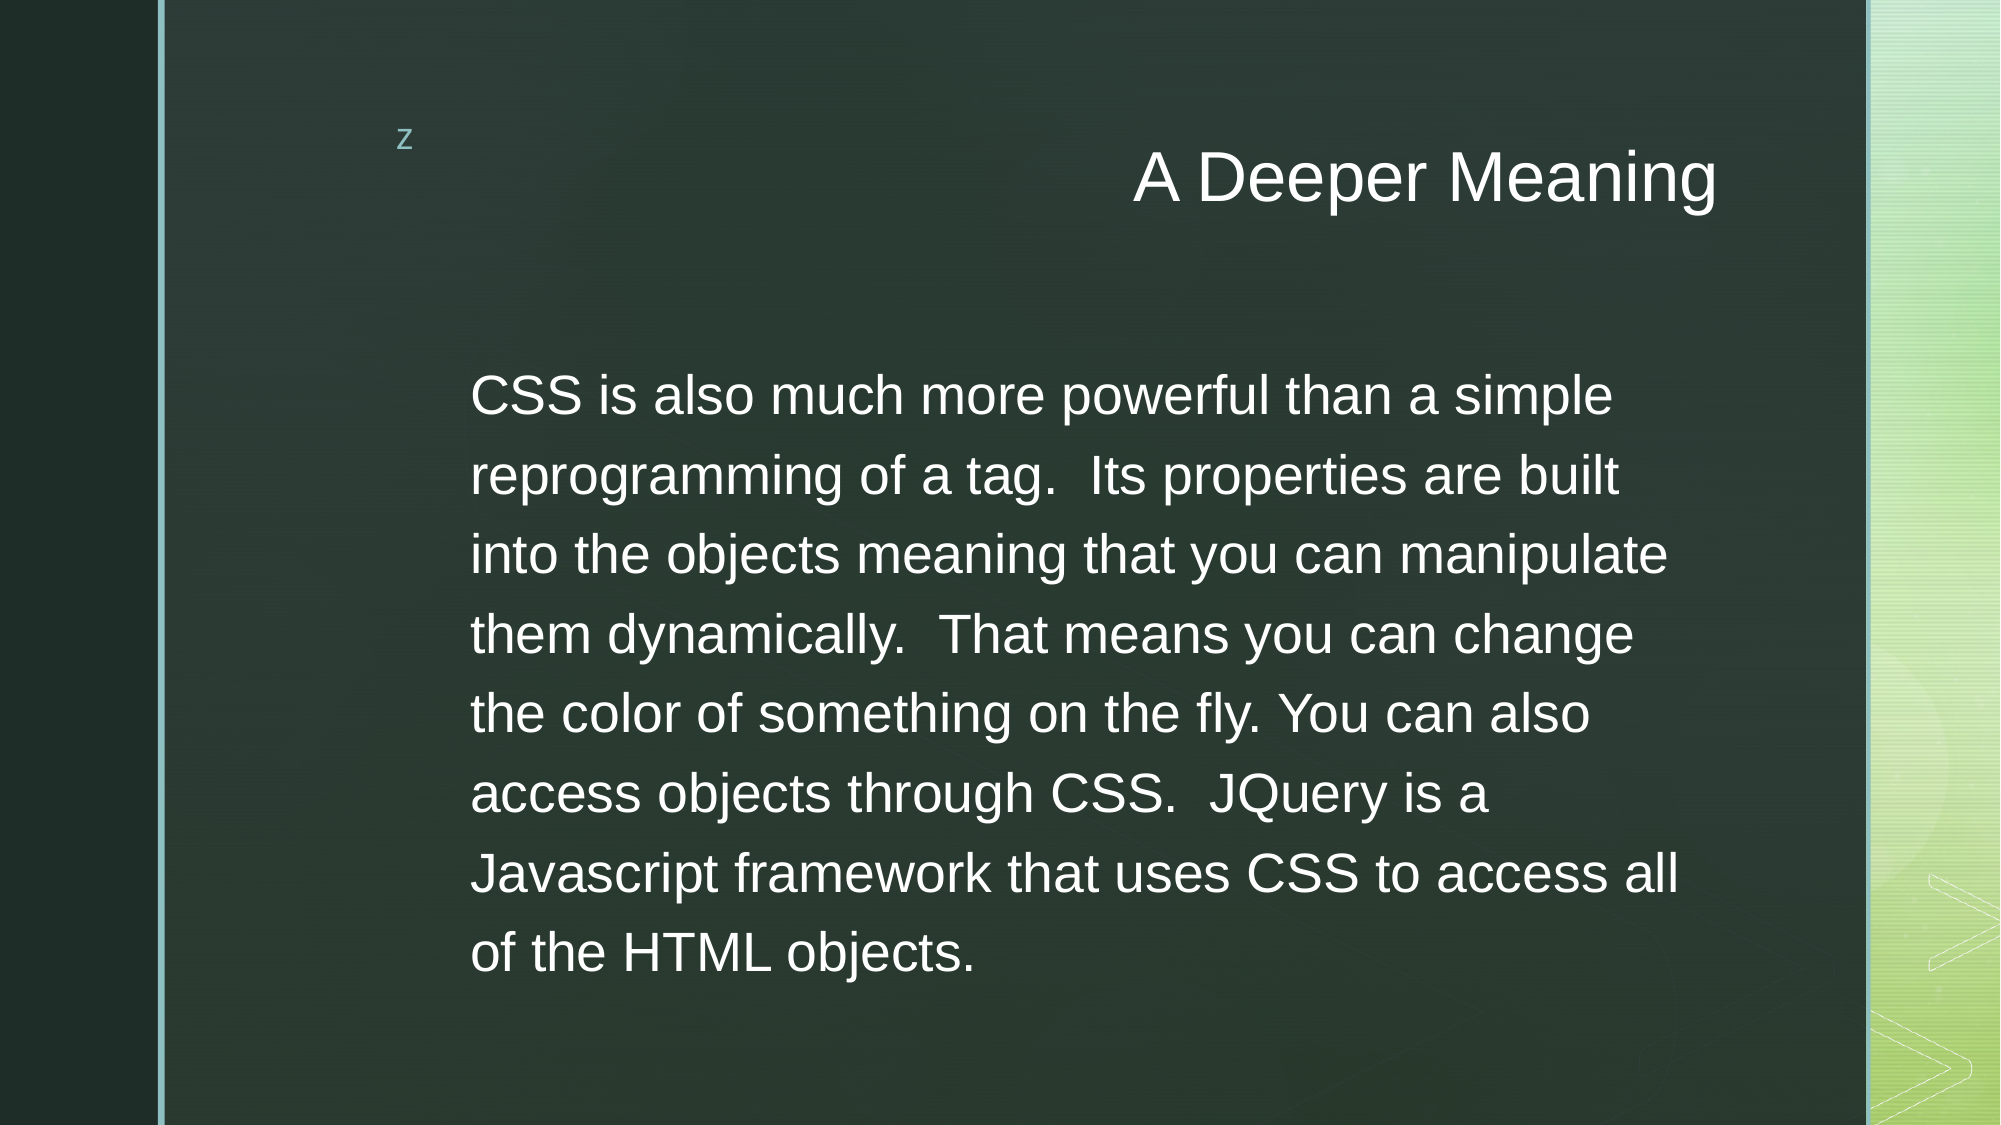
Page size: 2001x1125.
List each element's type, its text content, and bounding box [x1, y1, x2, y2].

list CSS is also much more powerful than a simple reprogramming of a tag. Its properties are built into the objects meaning that you can manipulate them dynamically. That means you can change the color of something on the fly. You can also access objects through CSS. JQuery is a Javascript framework that uses CSS to access all of the HTML objects. [454, 336, 1734, 993]
title A Deeper Meaning [428, 132, 1734, 310]
picture [1871, 0, 2001, 1125]
